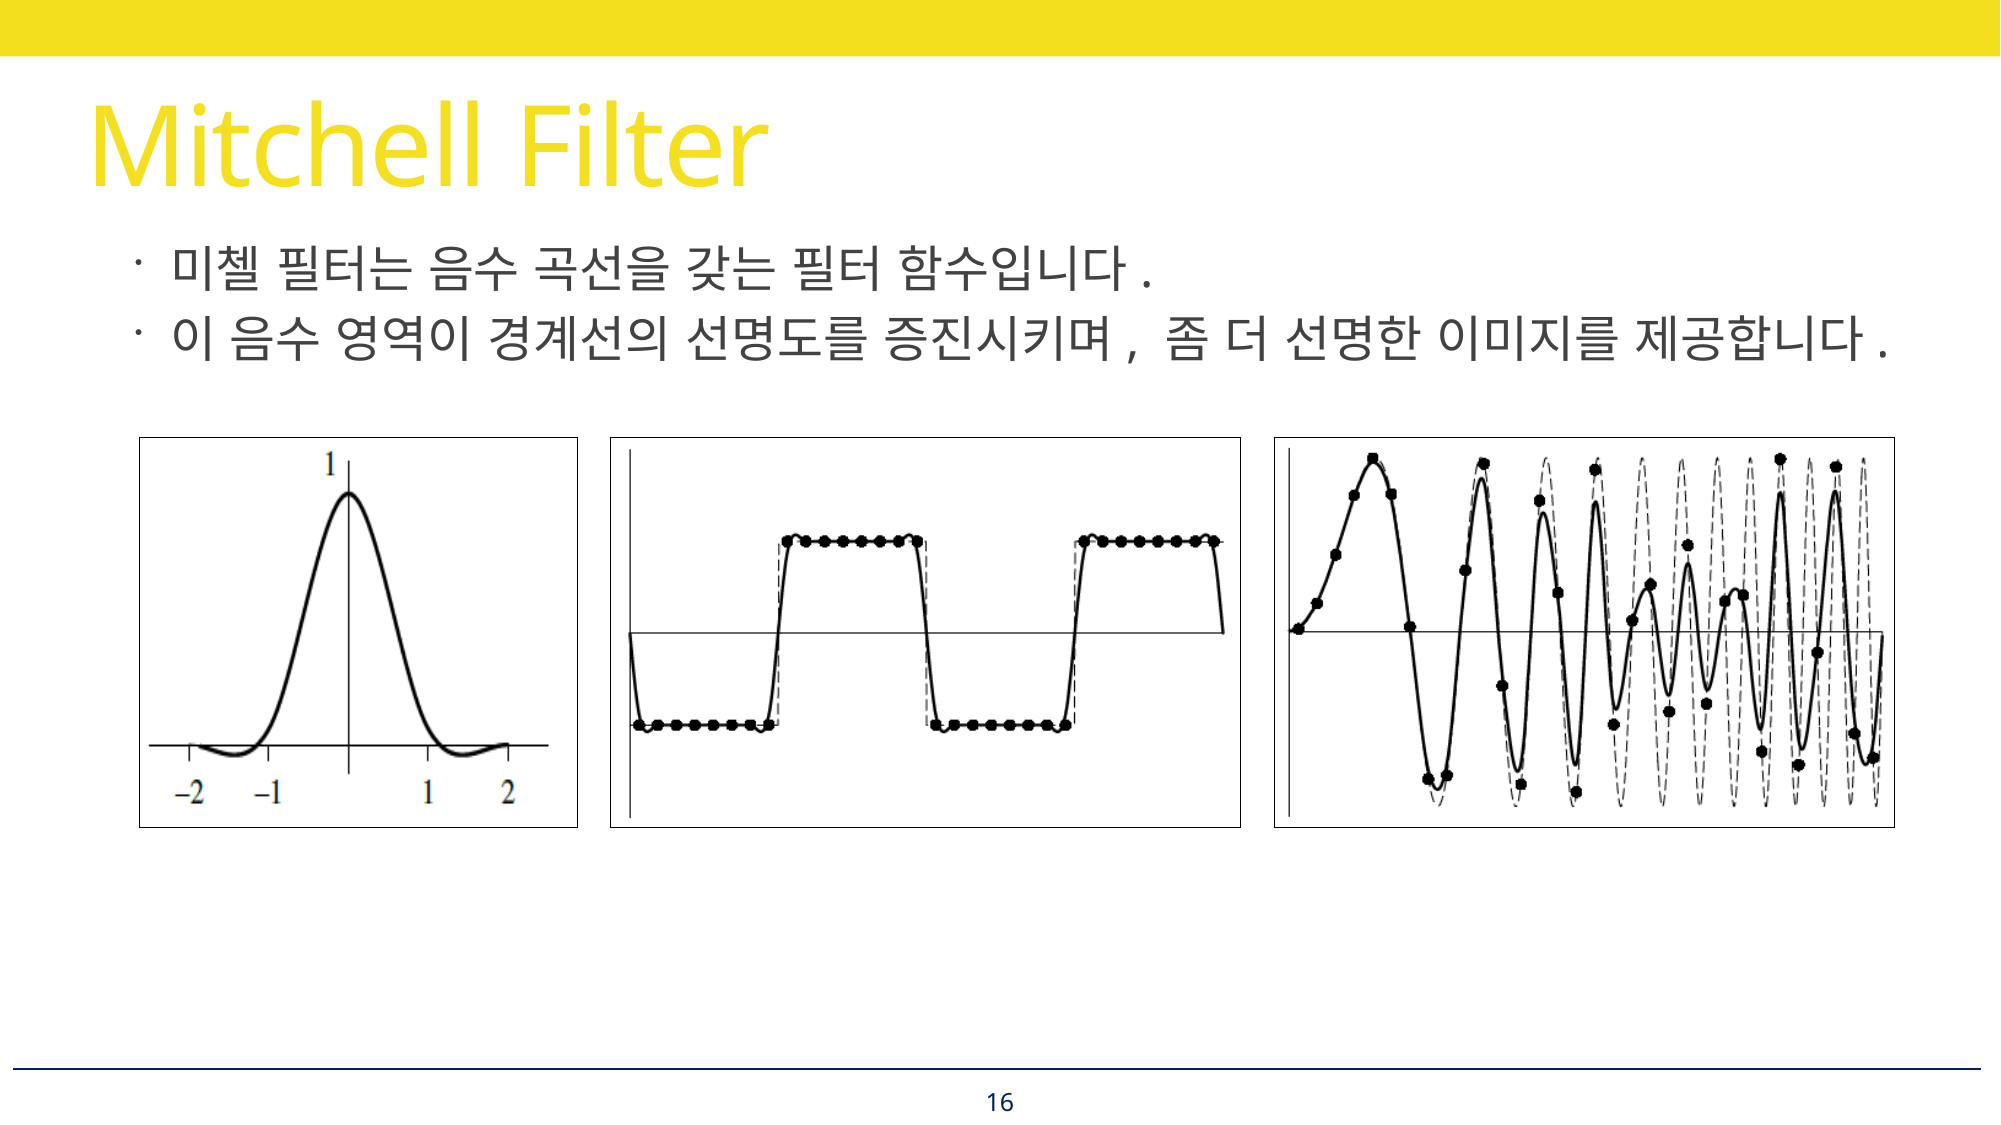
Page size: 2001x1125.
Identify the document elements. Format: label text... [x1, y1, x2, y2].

picture [138, 437, 578, 828]
list 미첼 필터는 음수 곡선을 갖는 필터 함수입니다. 이 음수 영역이 경계선의 선명도를 증진시키며, 좀 더 선명한 이미지를 제공합니다. [85, 237, 1915, 1049]
title Mitchell Filter [85, 89, 1915, 212]
picture [1274, 437, 1896, 828]
slide_number 16 [916, 1078, 1084, 1125]
picture [610, 437, 1242, 828]
